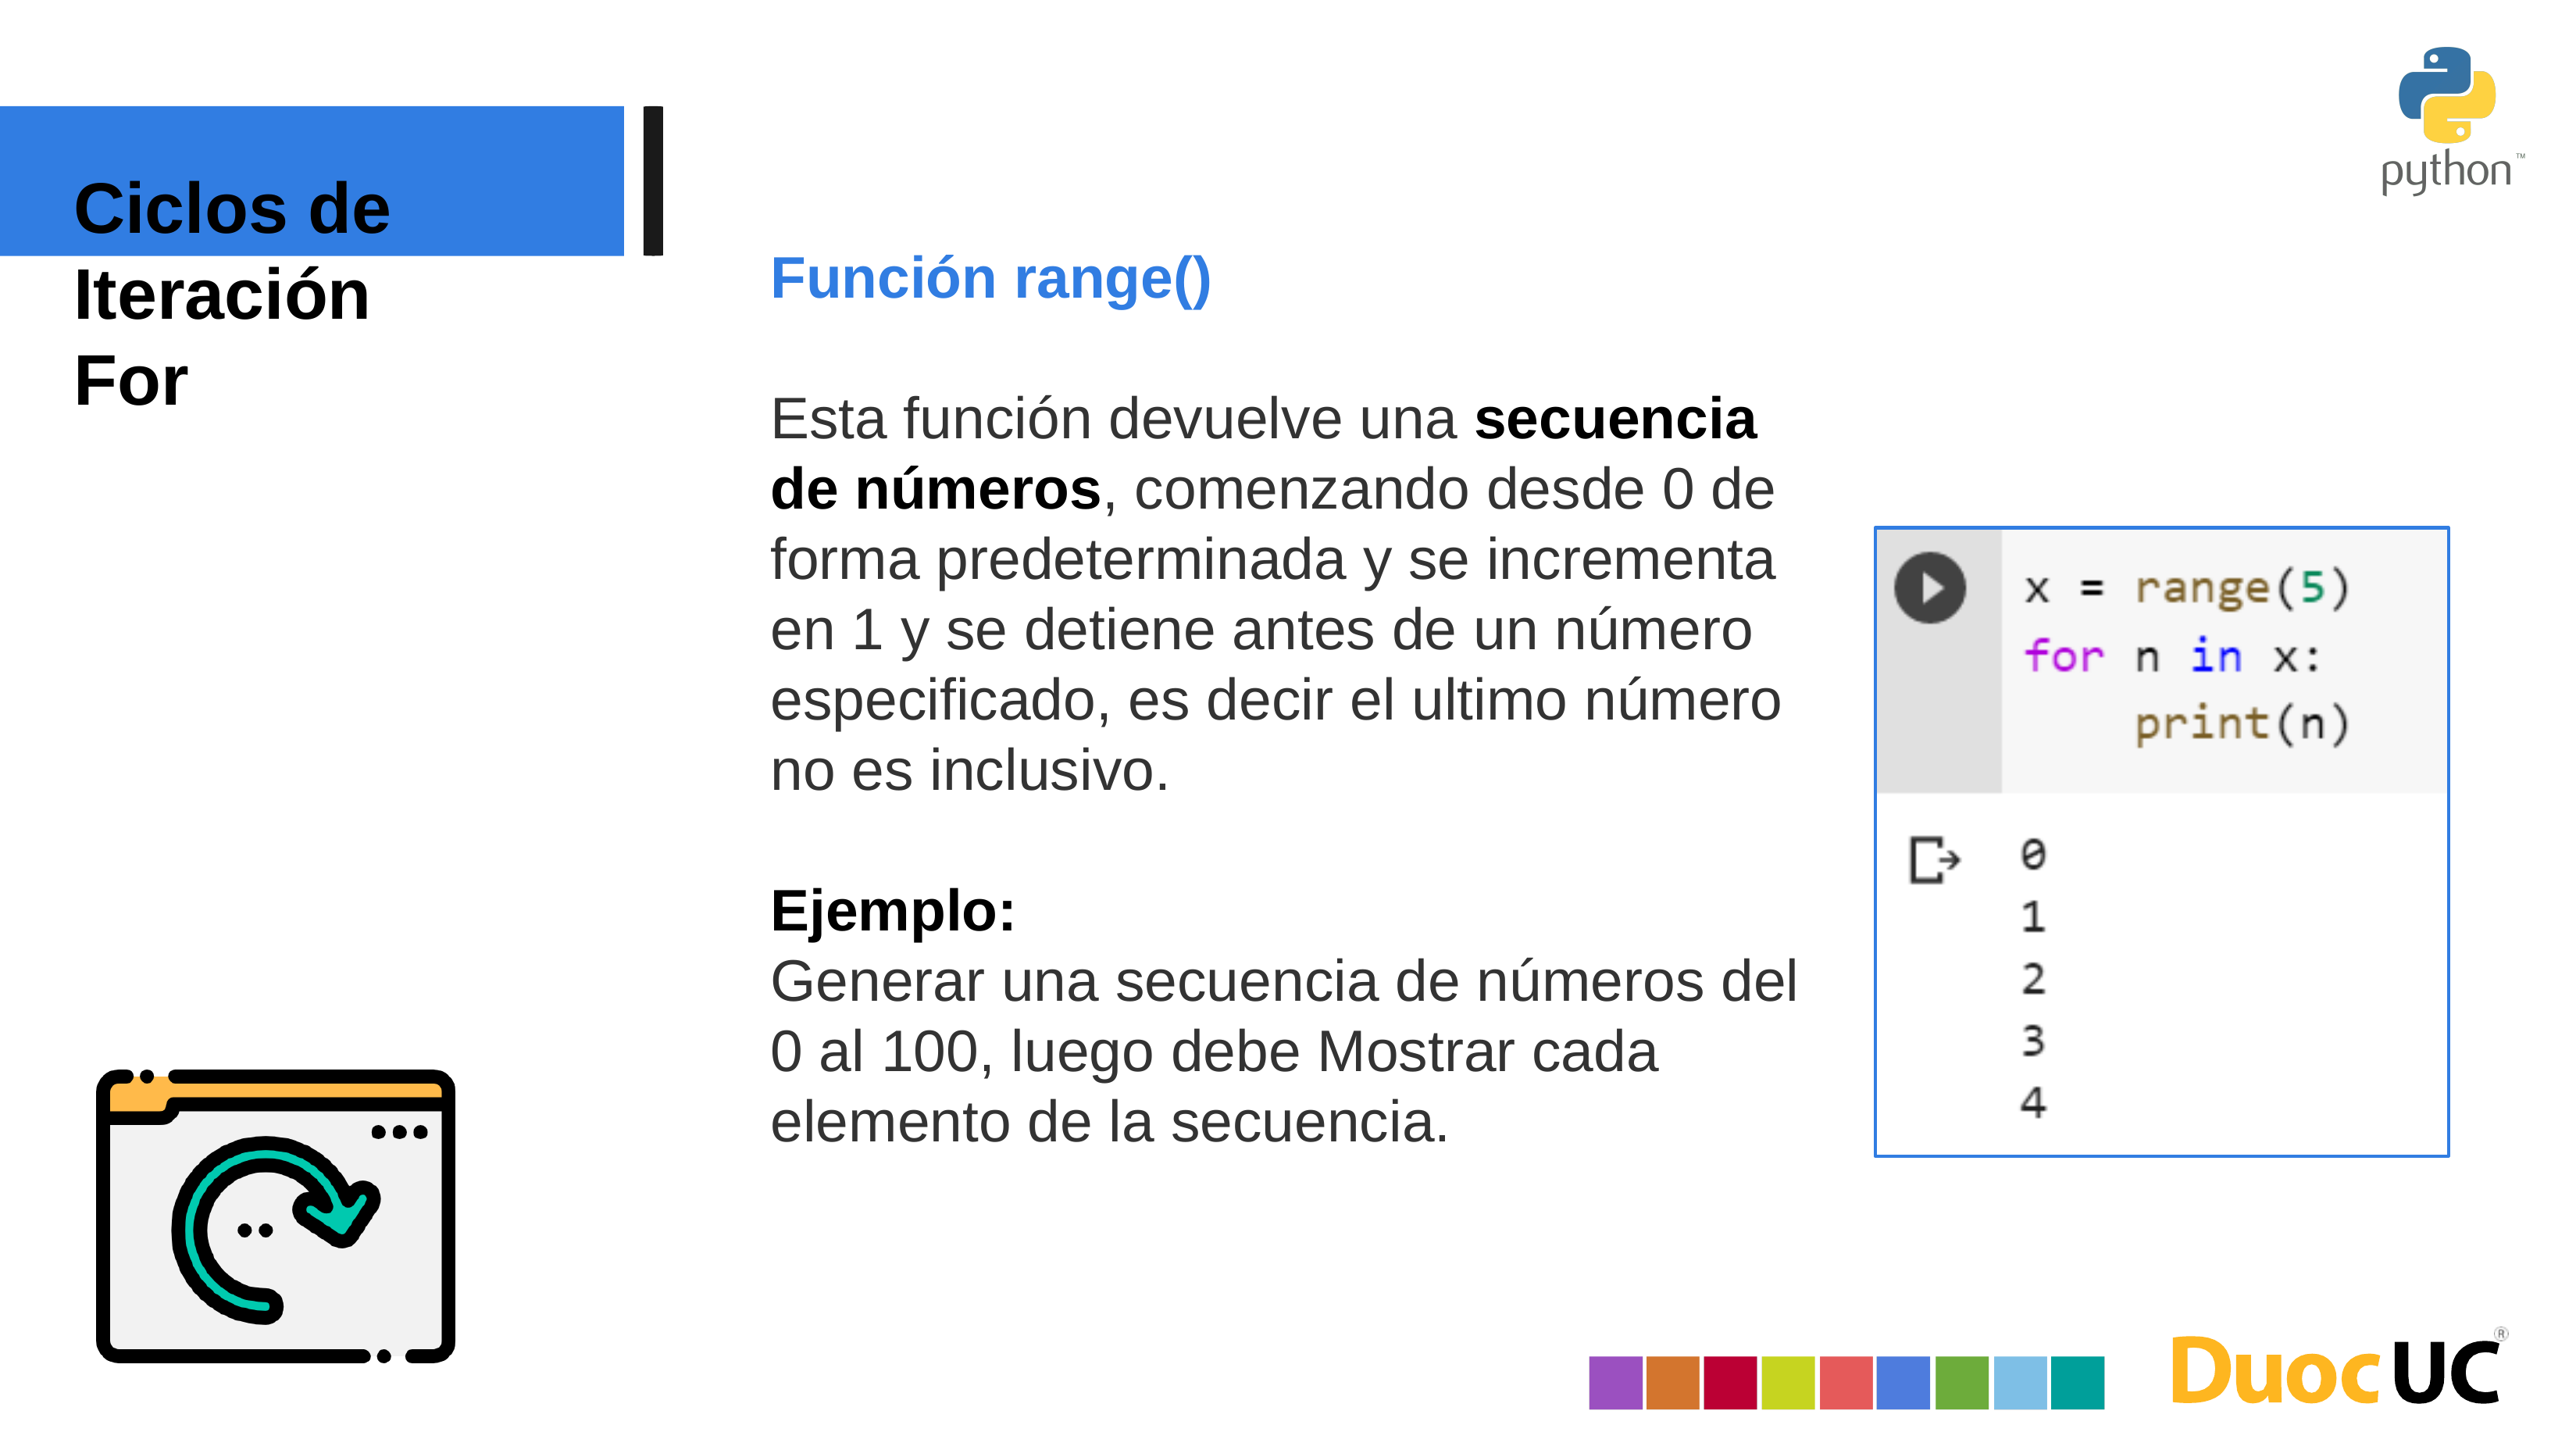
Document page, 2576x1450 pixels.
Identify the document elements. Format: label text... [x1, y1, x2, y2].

list Función range() Esta función devuelve una secuencia de números, comenzando desde 0 de forma predeterminada y se incrementa en 1 y se detiene antes de un número especificado, es decir el ultimo número no es inclusivo. Ejemplo: Generar una secuencia de números del 0 al 100, luego debe Mostrar cada elemento de la secuencia. [770, 239, 1806, 1162]
picture [1876, 529, 2447, 1155]
list Ciclos de Iteración For [73, 161, 624, 991]
picture [96, 1037, 455, 1396]
picture [2361, 45, 2539, 199]
picture [1579, 1327, 2121, 1434]
picture [2494, 1327, 2509, 1341]
